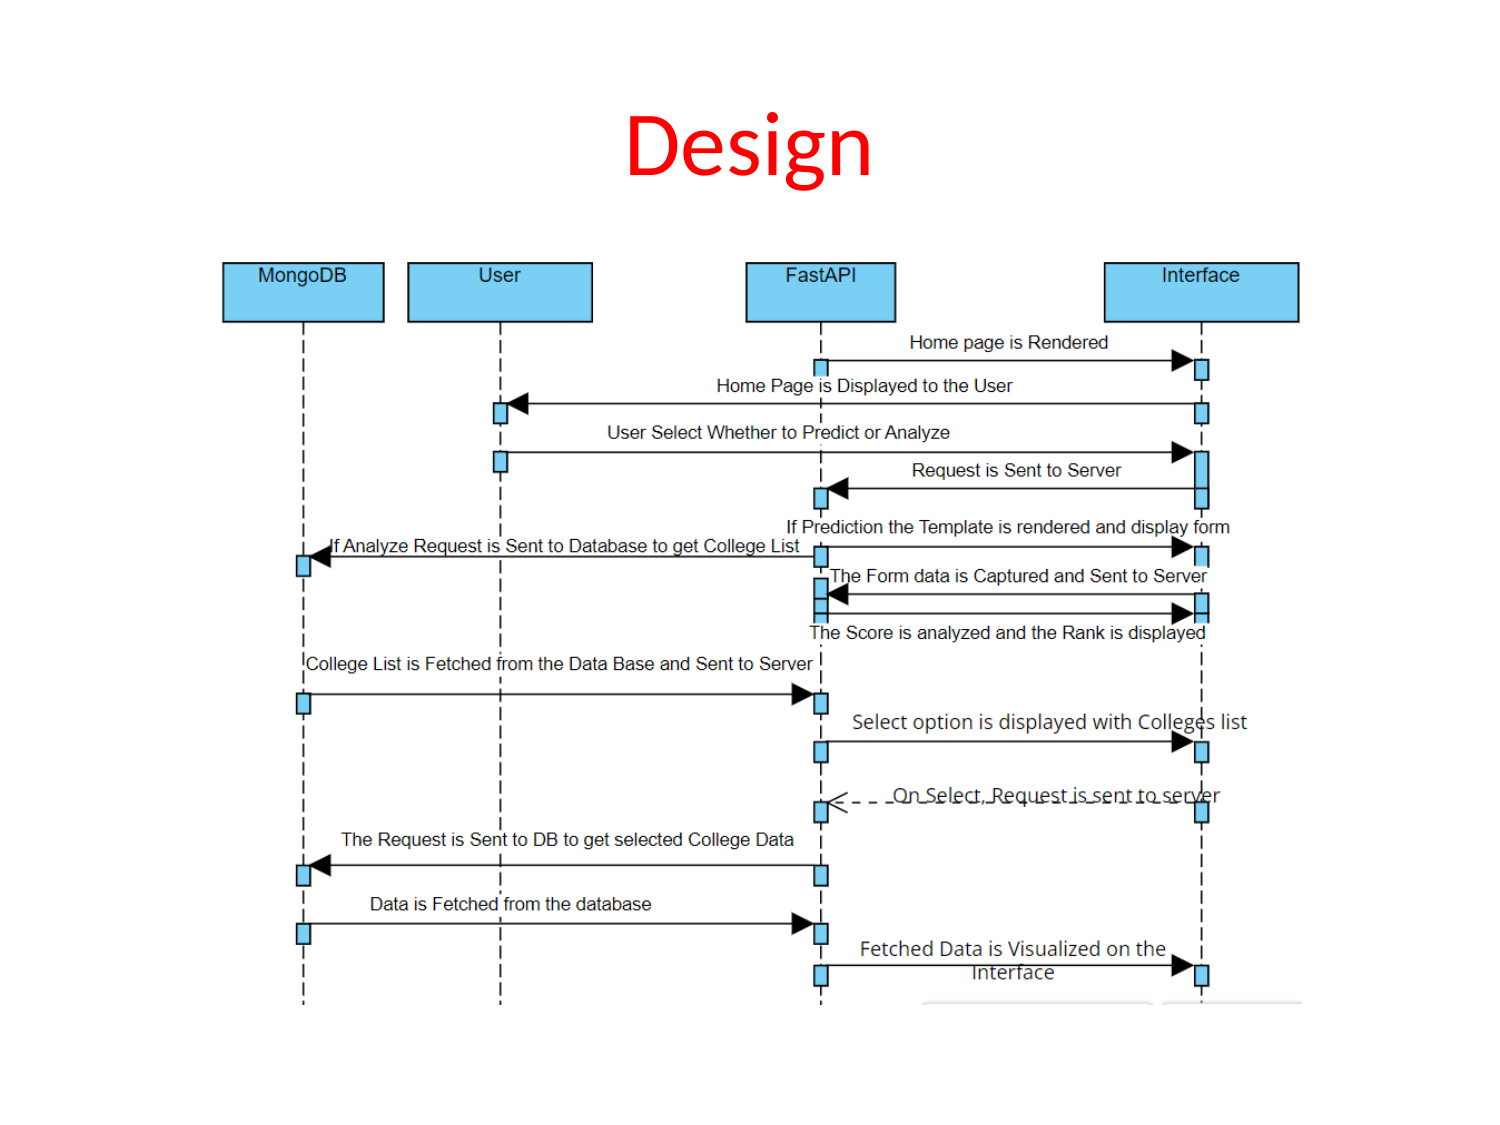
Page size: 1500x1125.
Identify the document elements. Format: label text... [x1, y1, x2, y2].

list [198, 262, 1302, 1006]
title Design [75, 45, 1425, 233]
